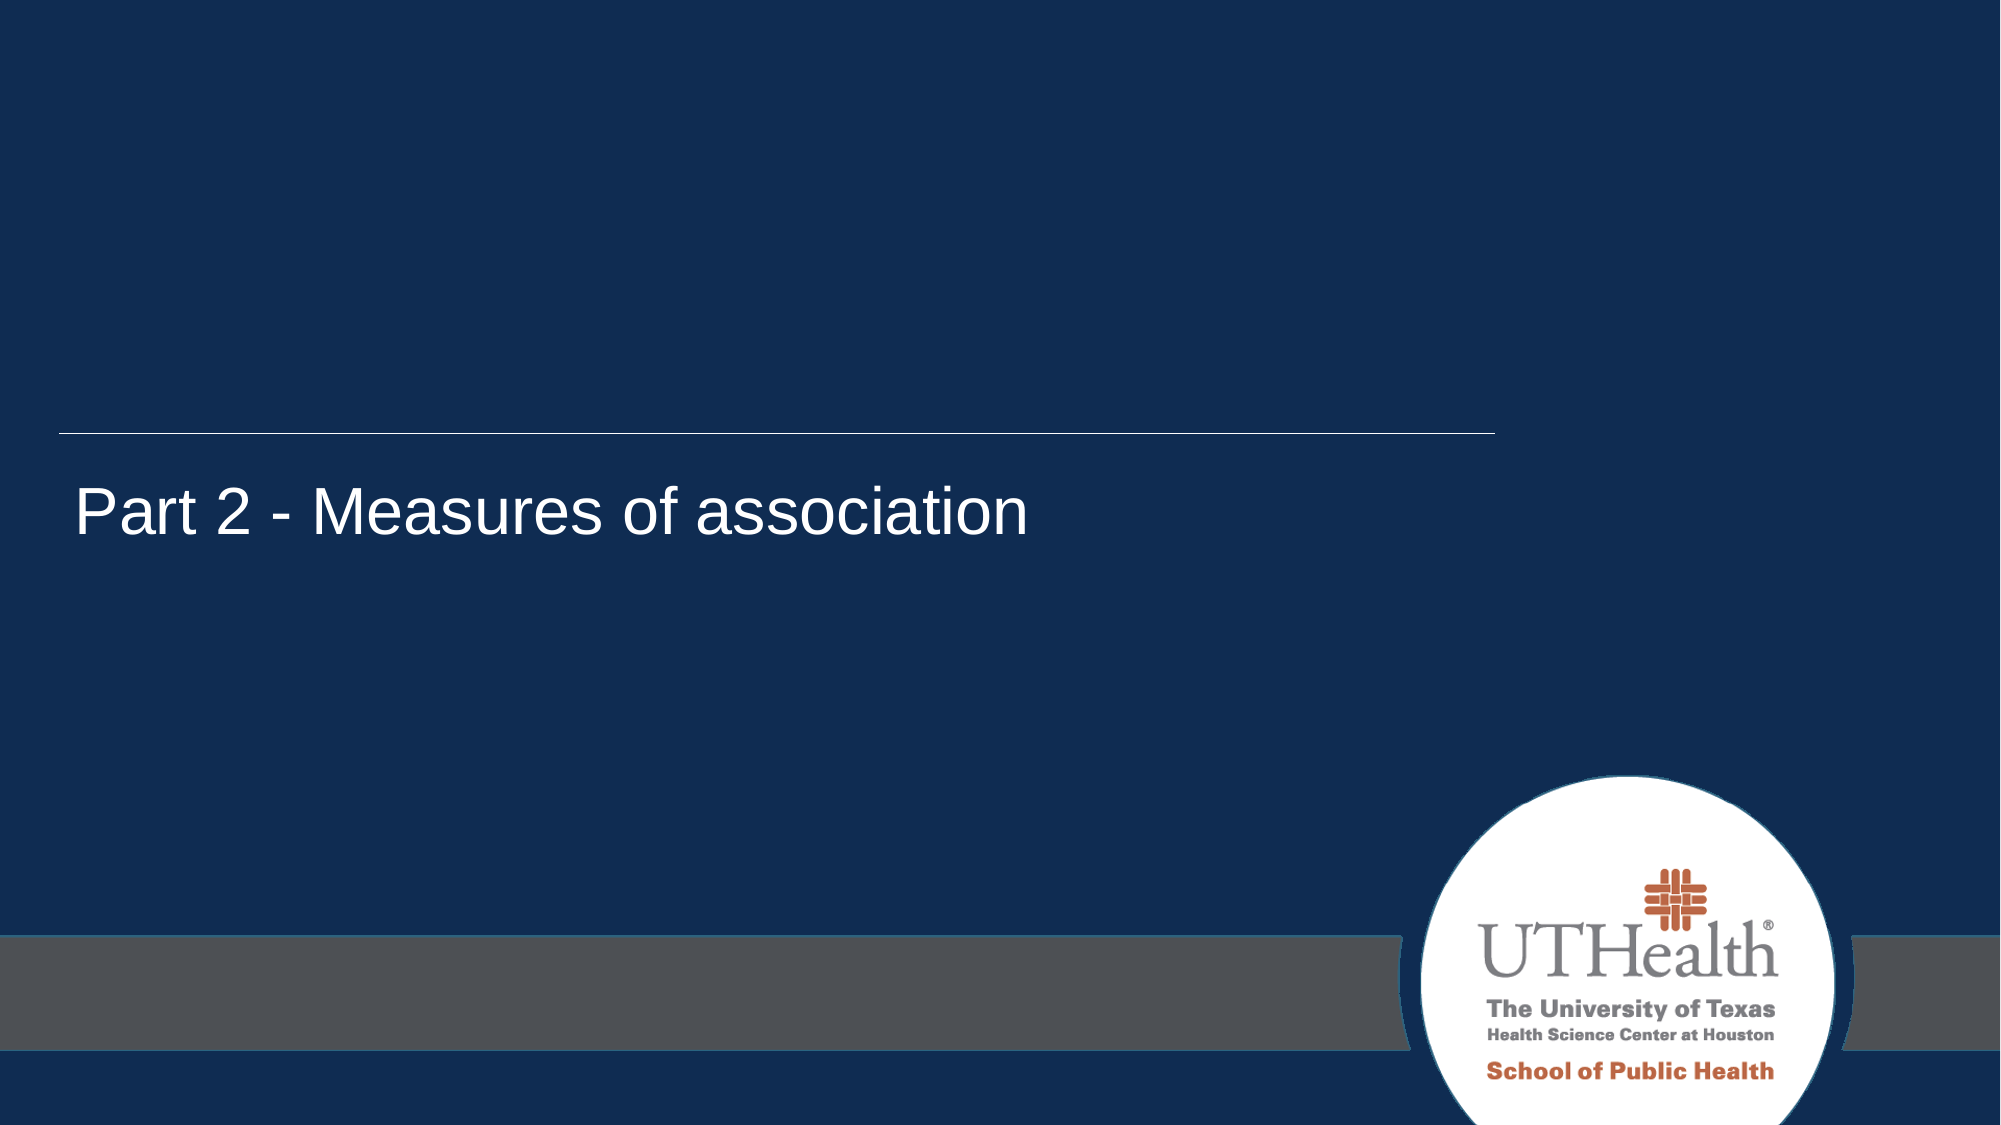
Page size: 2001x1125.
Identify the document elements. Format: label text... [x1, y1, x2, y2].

picture [0, 0, 2001, 1125]
title Part 2 - Measures of association [59, 460, 1129, 744]
